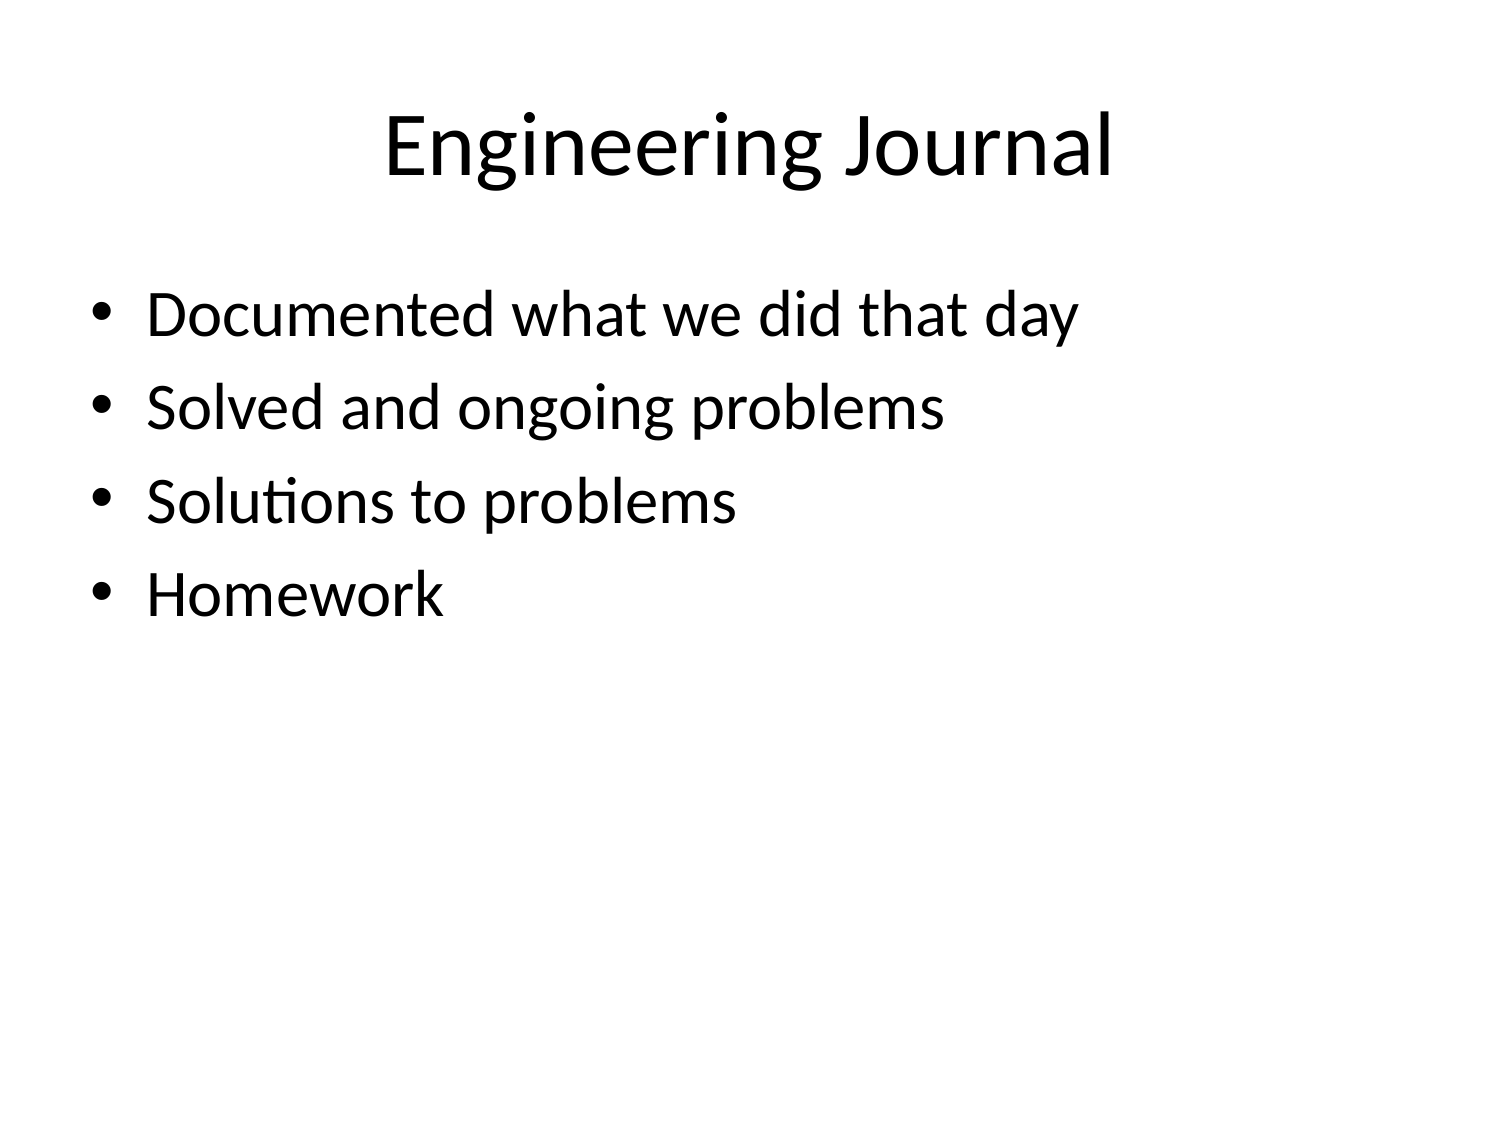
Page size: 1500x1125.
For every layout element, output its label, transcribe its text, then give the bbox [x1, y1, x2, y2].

list Documented what we did that day Solved and ongoing problems Solutions to problems Homework [75, 262, 1425, 1005]
title Engineering Journal [75, 45, 1425, 233]
